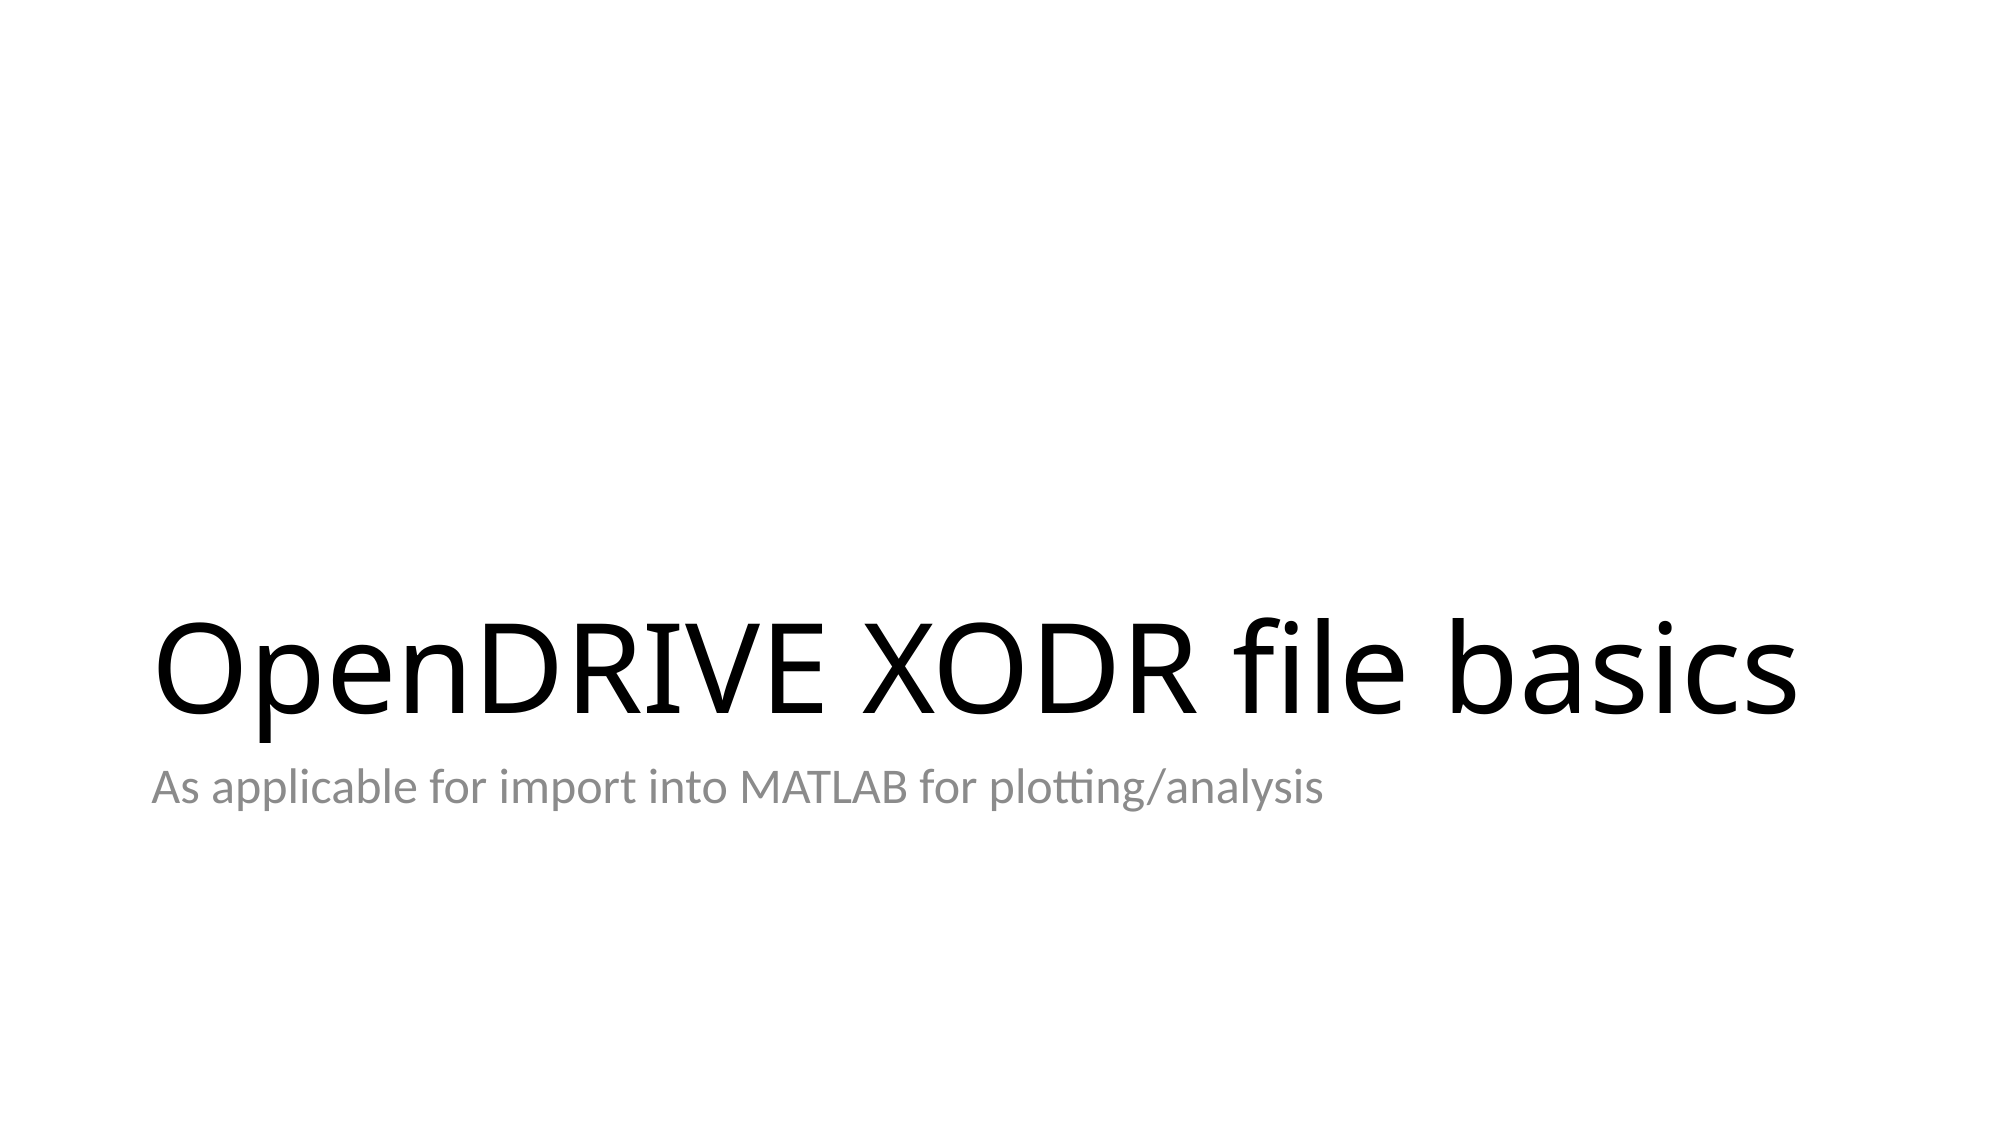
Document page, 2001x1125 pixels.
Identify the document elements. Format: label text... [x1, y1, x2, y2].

list As applicable for import into MATLAB for plotting/analysis [136, 752, 1862, 999]
title OpenDRIVE XODR file basics [136, 280, 1862, 749]
